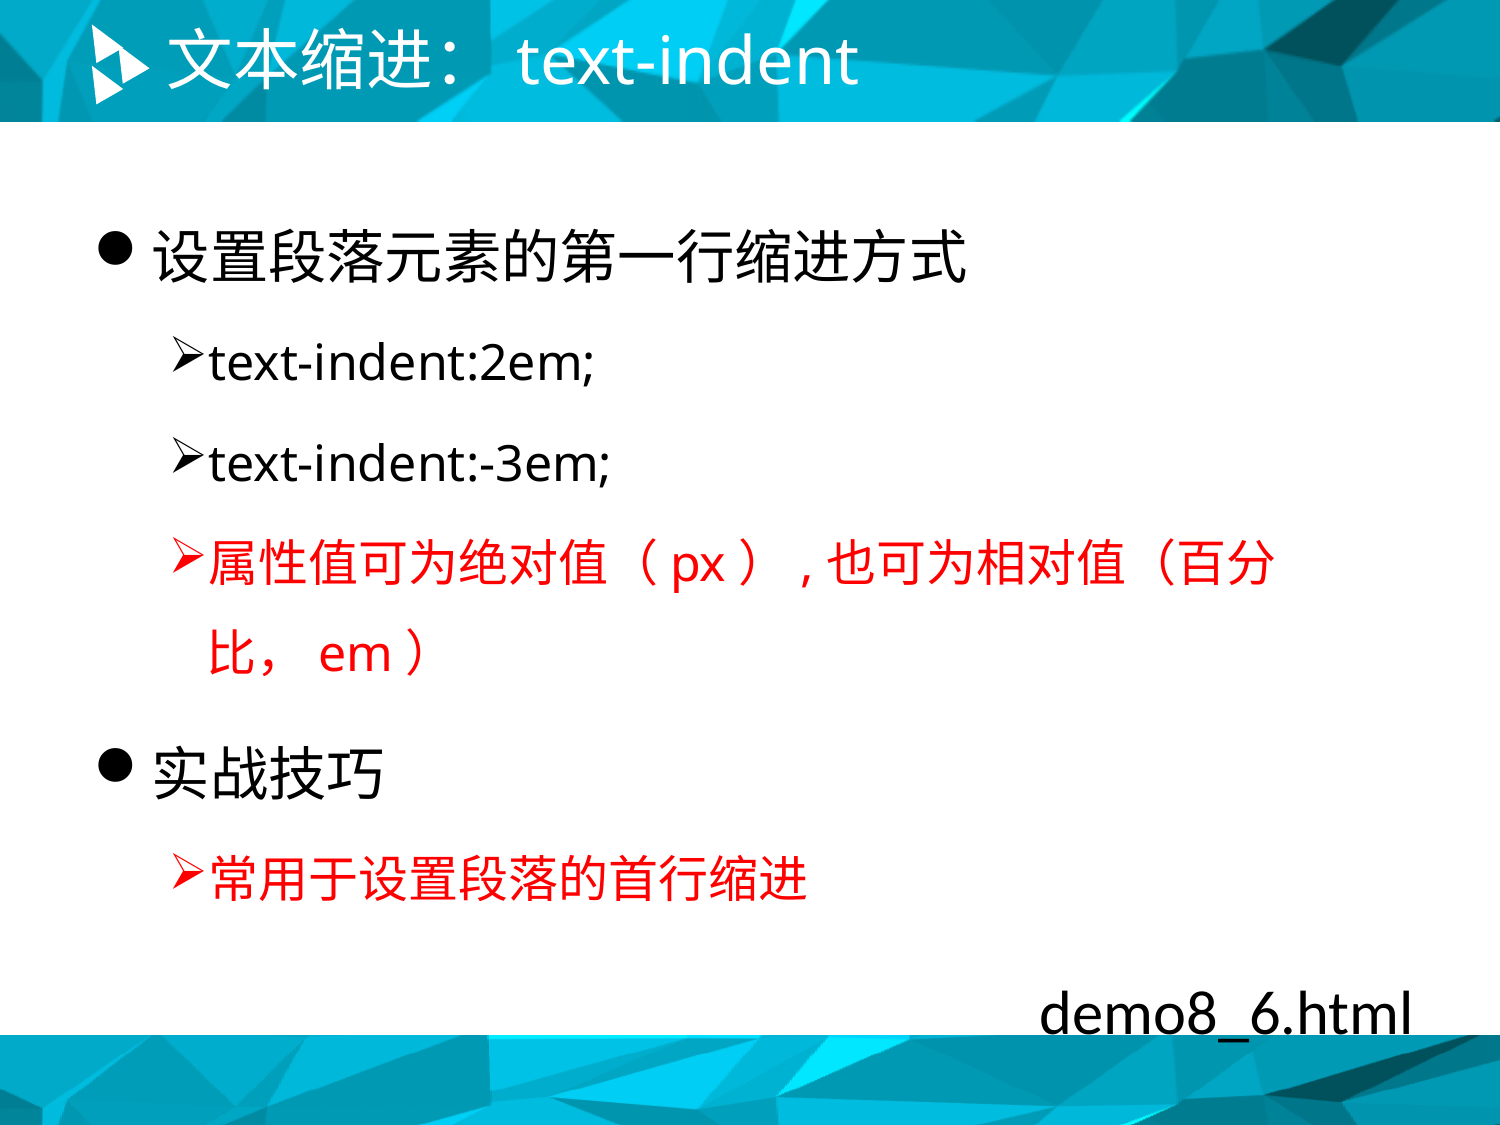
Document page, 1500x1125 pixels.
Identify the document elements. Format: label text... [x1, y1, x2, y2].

picture [0, 1035, 1500, 1125]
text_box demo8_6.html [1025, 964, 1500, 1055]
list 设置段落元素的第一行缩进方式 text-indent:2em; text-indent:-3em; 属性值可为绝对值（px）,也可为相对值（百分比，em） 实战技巧 常用于设置段落的首行缩进 [78, 178, 1500, 978]
title 文本缩进：text-indent [151, 11, 1446, 115]
picture [0, 0, 1500, 122]
